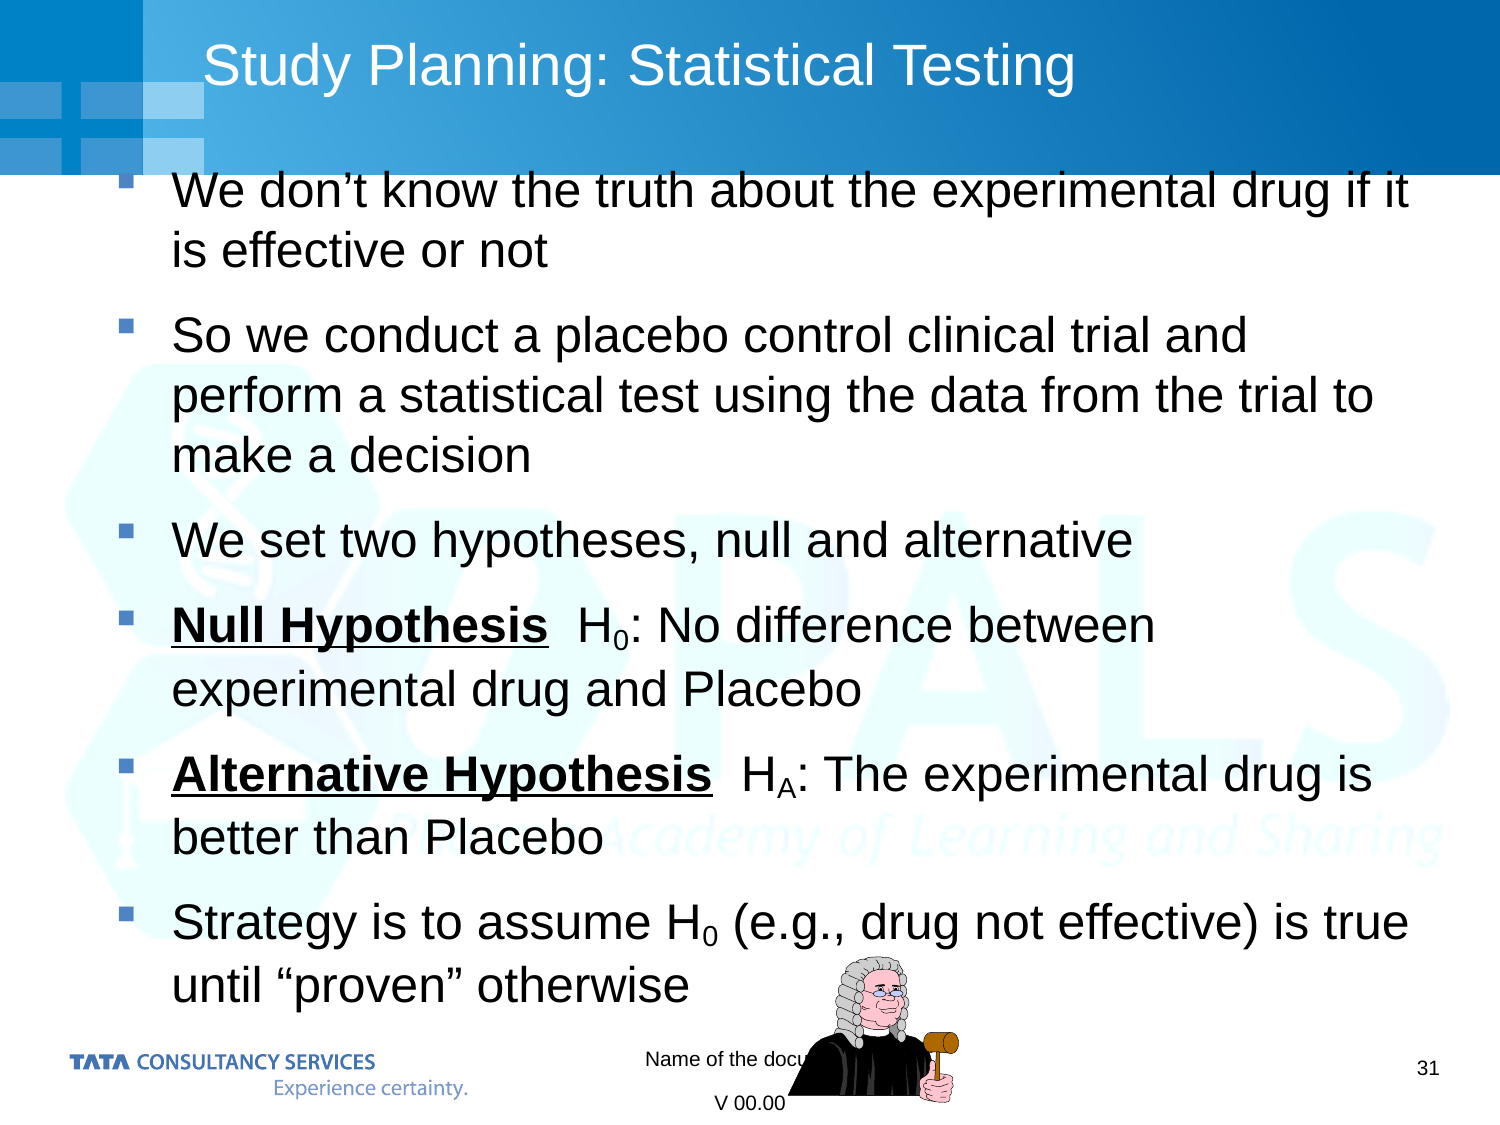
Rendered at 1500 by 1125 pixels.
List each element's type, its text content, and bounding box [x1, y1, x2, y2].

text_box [787, 955, 976, 1119]
title Study Planning: Statistical Testing [187, 24, 1463, 100]
list We don’t know the truth about the experimental drug if it is effective or not So we conduct a placebo control clinical trial and perform a statistical test using the data from the trial to make a decision We set two hypotheses, null and alternative Null Hypothesis H0: No difference between experimental drug and Placebo Alternative Hypothesis HA: The experimental drug is better than Placebo Strategy is to assume H0 (e.g., drug not effective) is true until “proven” otherwise [99, 149, 1431, 1038]
